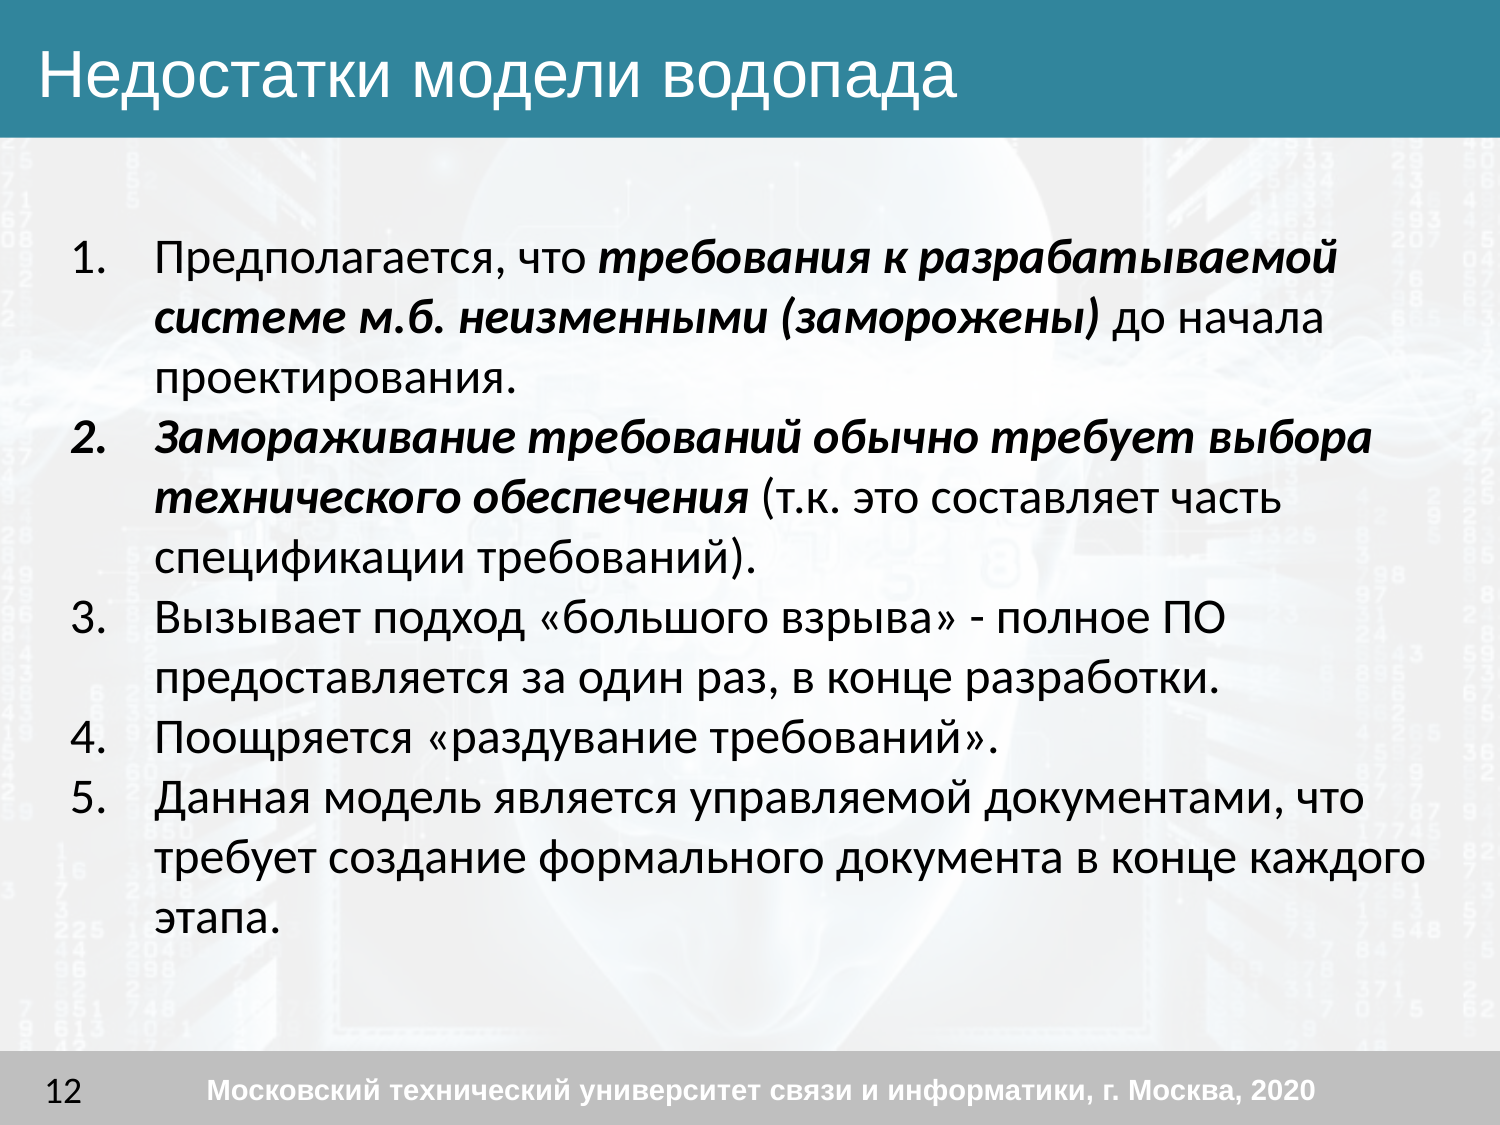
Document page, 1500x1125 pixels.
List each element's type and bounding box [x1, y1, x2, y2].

text_box [0, 0, 1500, 1125]
